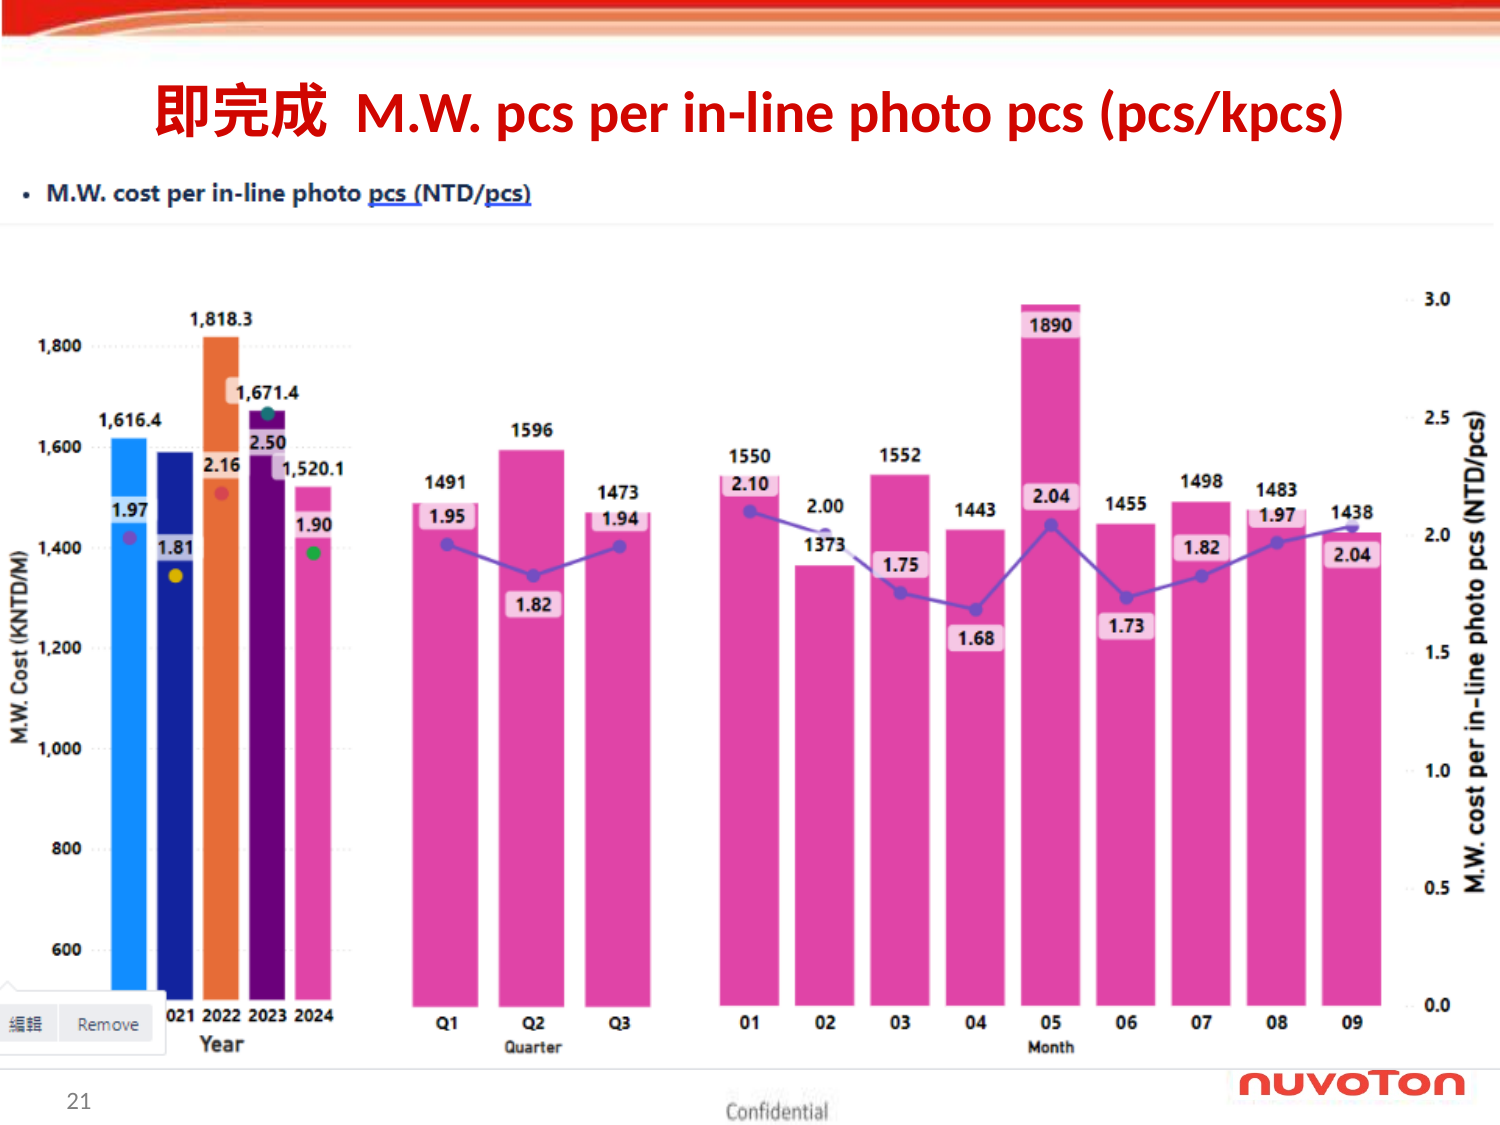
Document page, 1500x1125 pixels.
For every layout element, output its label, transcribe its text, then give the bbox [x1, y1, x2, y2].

picture [0, 0, 1500, 1125]
slide_number 20 [0, 1078, 160, 1125]
title 即完成 M.W. pcs per in-line photo pcs (pcs/kpcs) [75, 66, 1425, 149]
